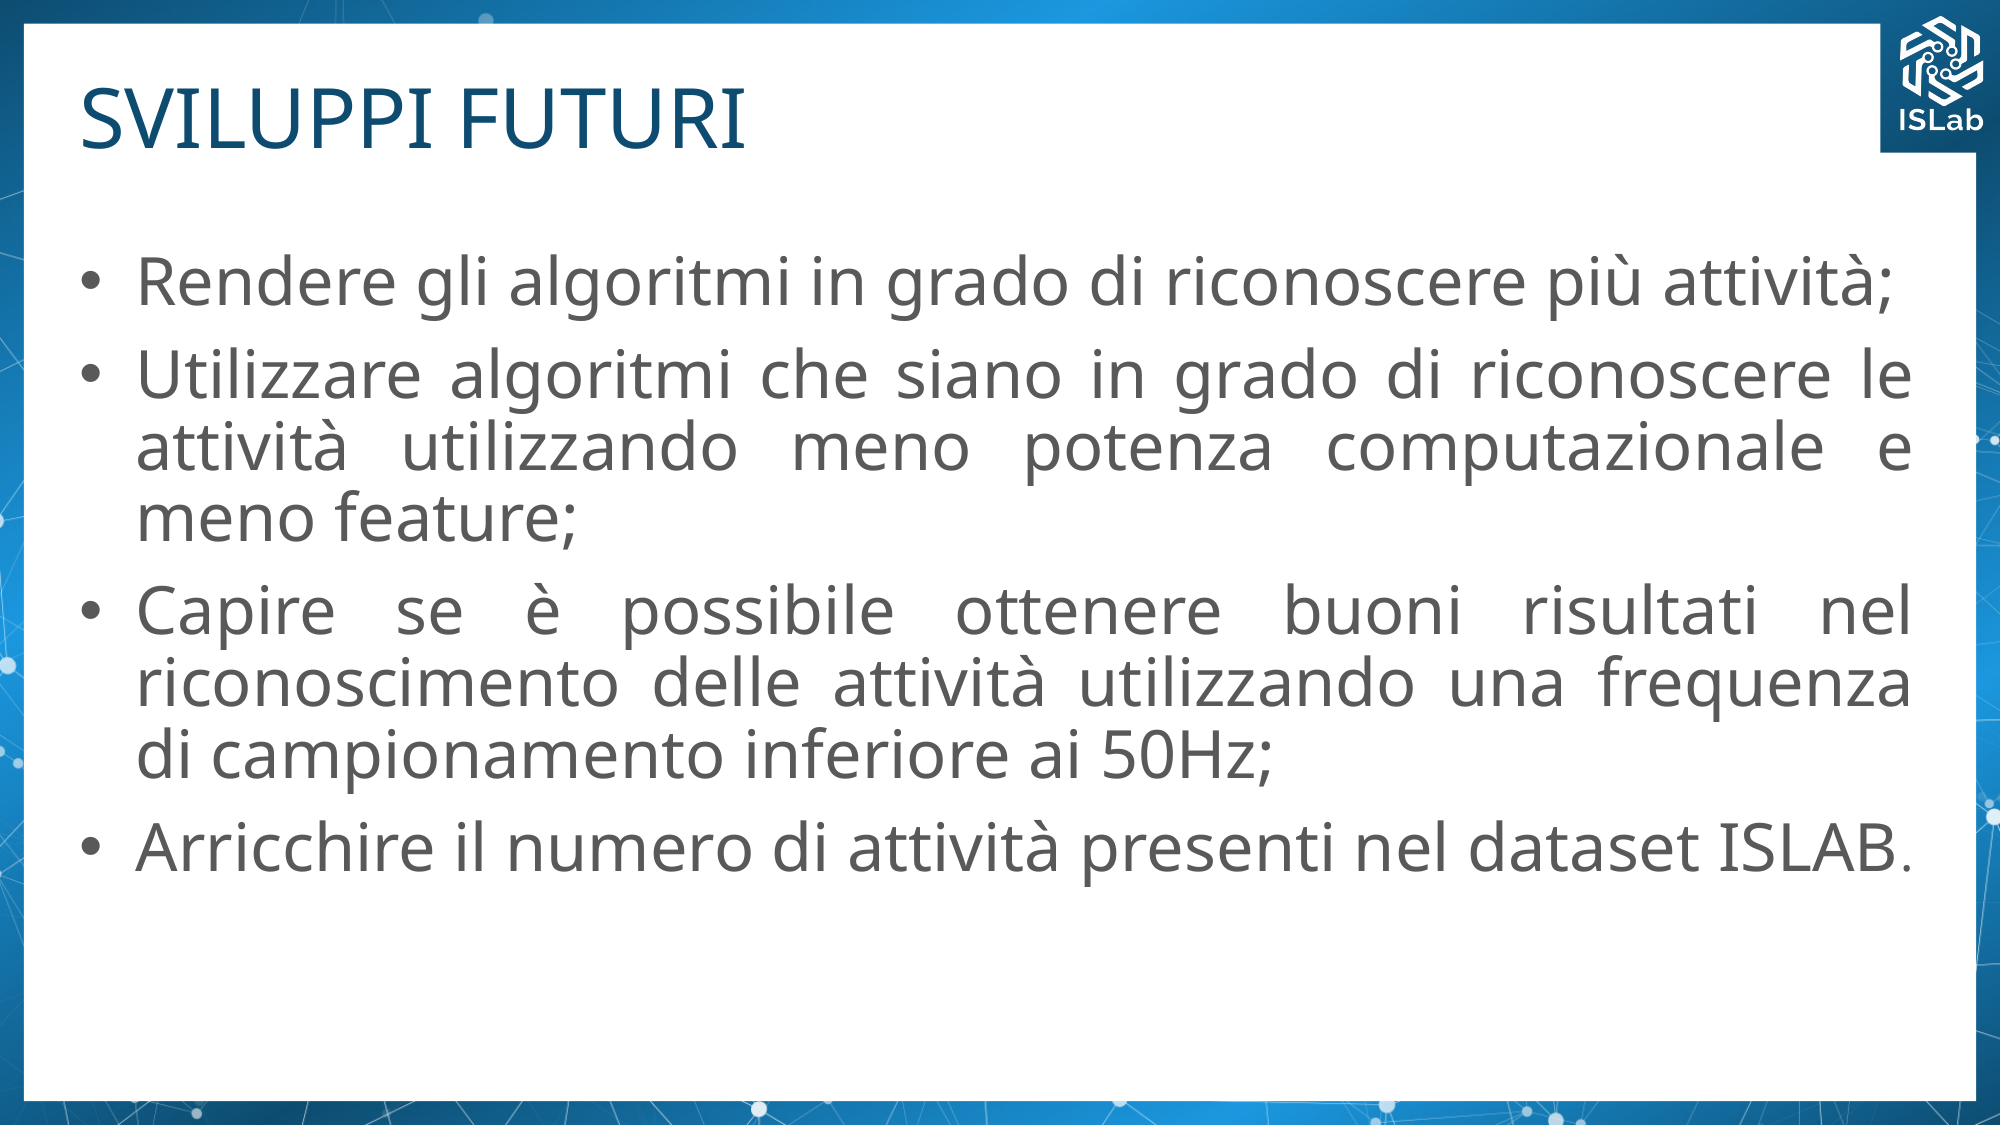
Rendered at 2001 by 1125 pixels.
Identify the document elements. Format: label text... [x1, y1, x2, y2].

list Rendere gli algoritmi in grado di riconoscere più attività; Utilizzare algoritmi che siano in grado di riconoscere le attività utilizzando meno potenza computazionale e meno feature; Capire se è possibile ottenere buoni risultati nel riconoscimento delle attività utilizzando una frequenza di campionamento inferiore ai 50Hz; Arricchire il numero di attività presenti nel dataset ISLAB. [64, 240, 1932, 1066]
title SVILUPPI FUTURI [64, 68, 1845, 161]
picture [0, 0, 2000, 1125]
